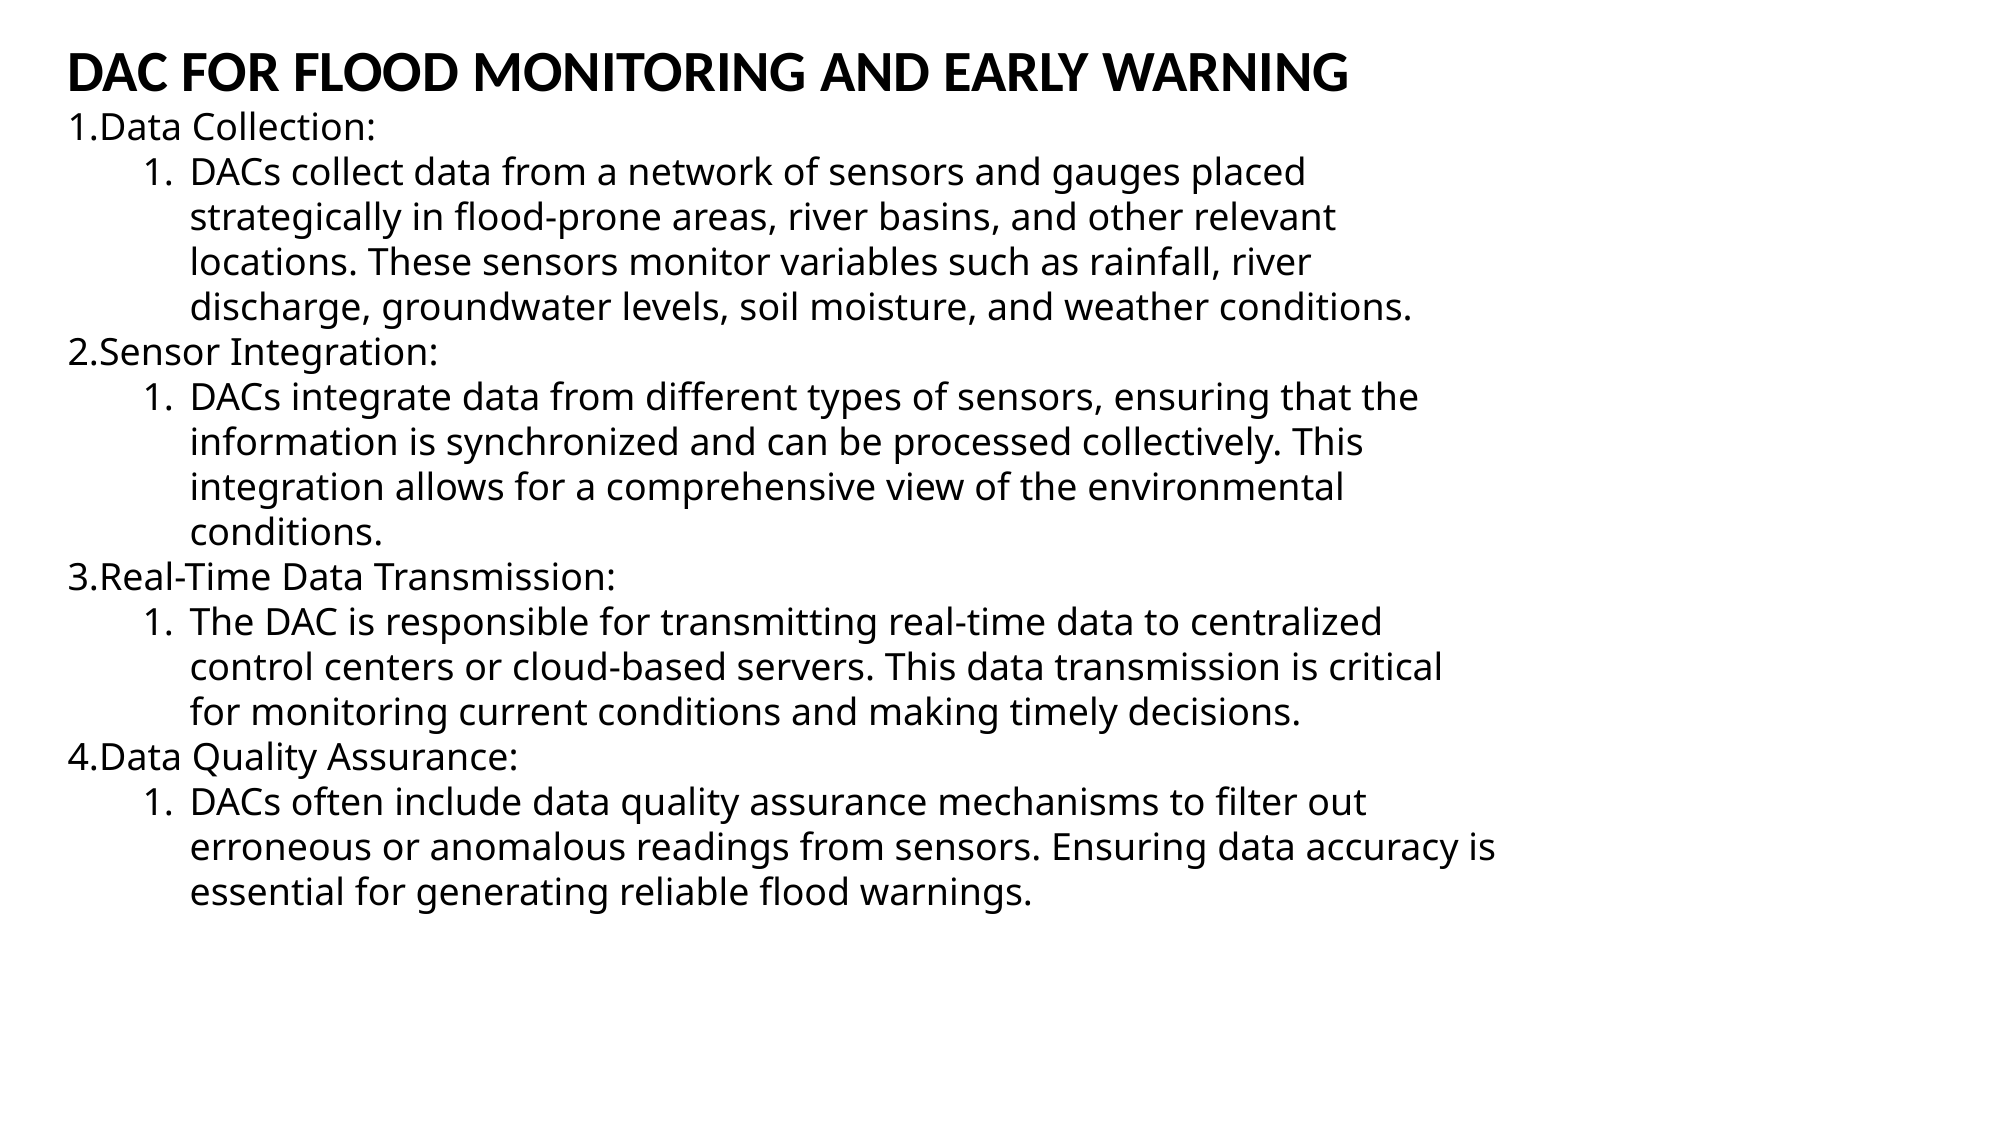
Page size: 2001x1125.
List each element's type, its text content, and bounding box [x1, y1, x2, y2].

text_box [107, 145, 1503, 207]
text_box DAC FOR FLOOD MONITORING AND EARLY WARNING Data Collection: DACs collect data from a network of sensors and gauges placed strategically in flood-prone areas, river basins, and other relevant locations. These sensors monitor variables such as rainfall, river discharge, groundwater levels, soil moisture, and weather conditions. Sensor Integration: DACs integrate data from different types of sensors, ensuring that the information is synchronized and can be processed collectively. This integration allows for a comprehensive view of the environmental conditions. Real-Time Data Transmission: The DAC is responsible for transmitting real-time data to centralized control centers or cloud-based servers. This data transmission is critical for monitoring current conditions and making timely decisions. Data Quality Assurance: DACs often include data quality assurance mechanisms to filter out erroneous or anomalous readings from sensors. Ensuring data accuracy is essential for generating reliable flood warnings. [52, 25, 1516, 1111]
